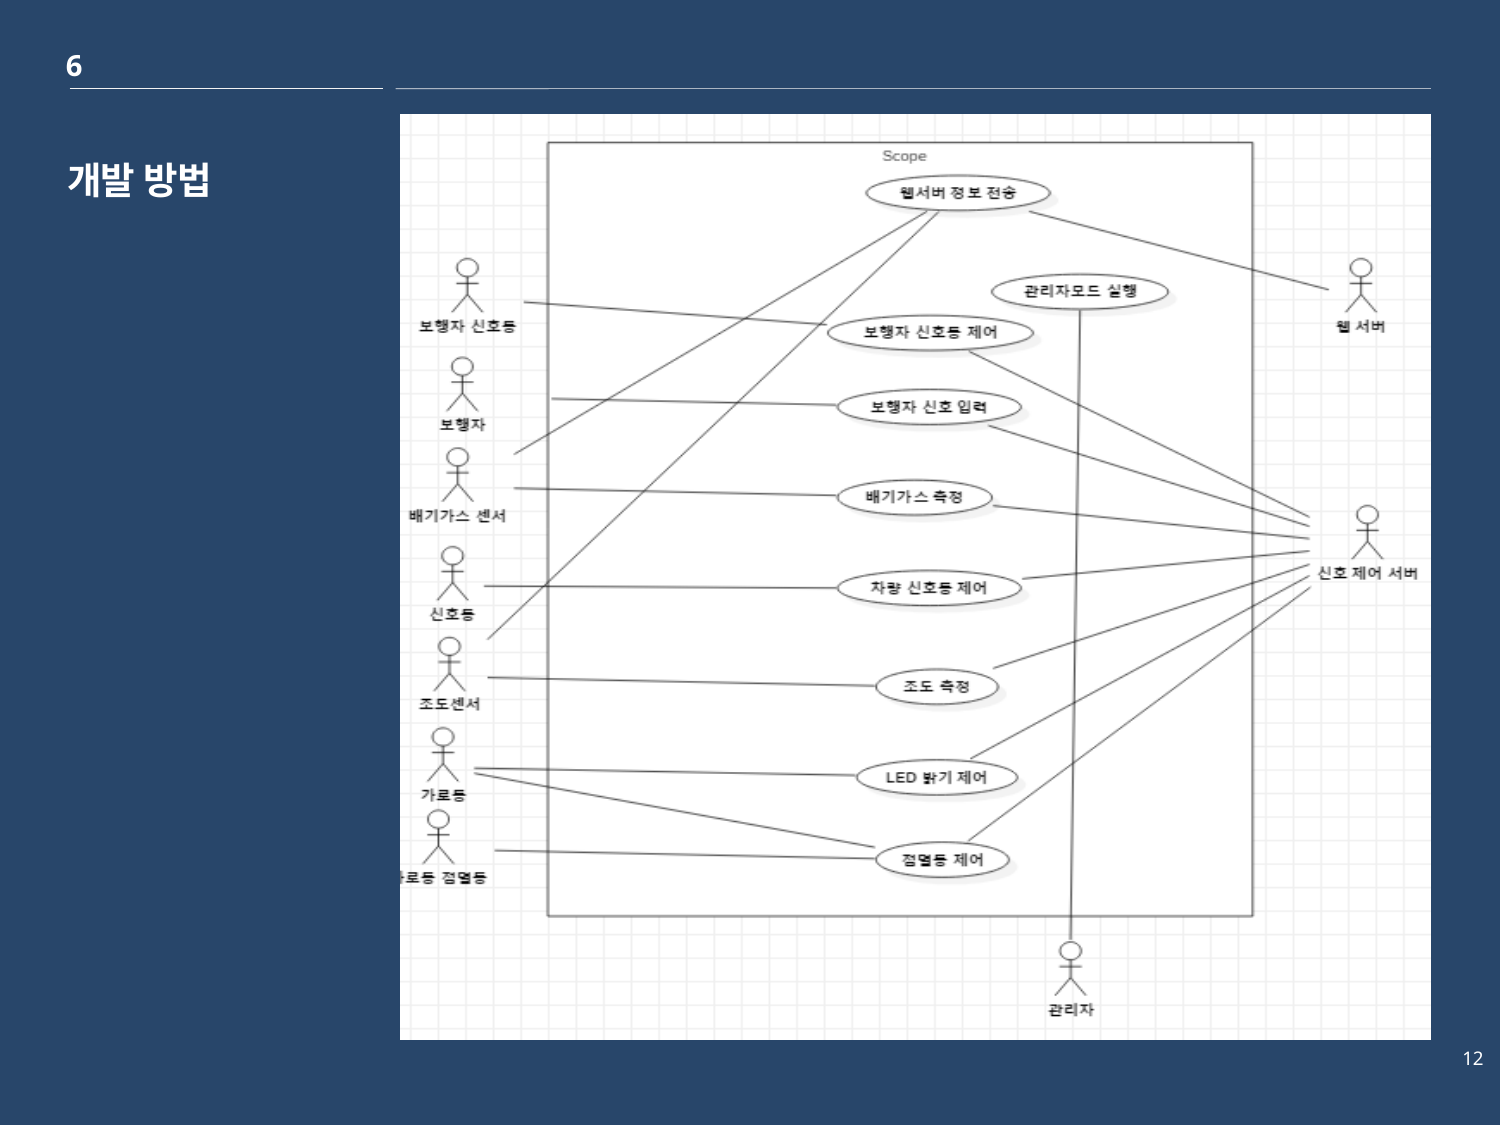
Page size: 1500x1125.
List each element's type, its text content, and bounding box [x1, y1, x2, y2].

text_box 6 [51, 39, 98, 90]
picture [400, 114, 1432, 1040]
text_box [0, 0, 1500, 1125]
text_box 12 [1377, 1039, 1499, 1080]
title 개발 방법 [52, 149, 312, 209]
